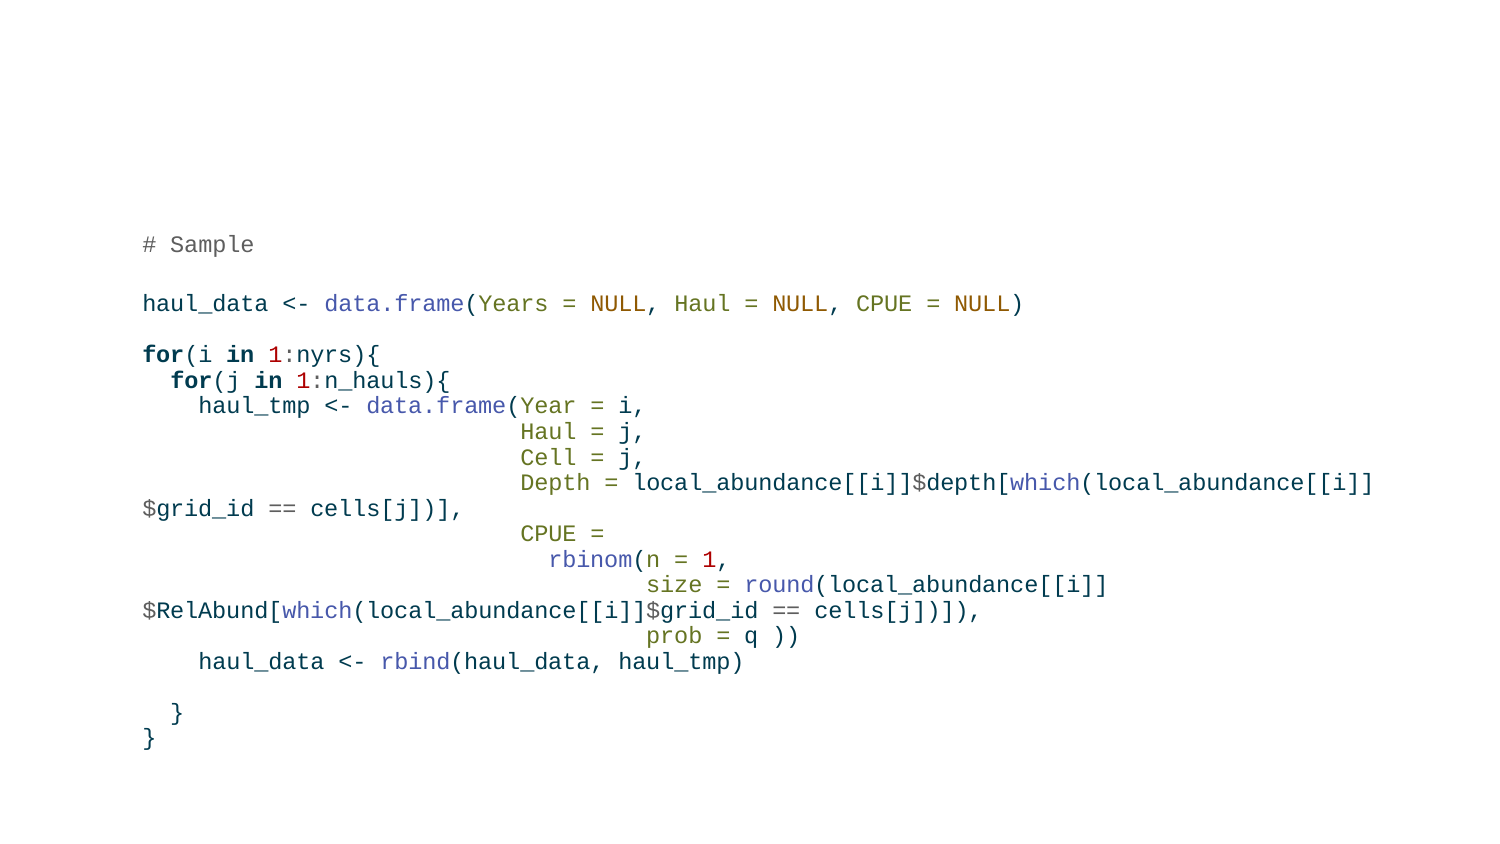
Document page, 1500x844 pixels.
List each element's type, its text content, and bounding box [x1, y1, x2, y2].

list # Sample haul_data <- data.frame(Years = NULL, Haul = NULL, CPUE = NULL) for(i in 1:nyrs){ for(j in 1:n_hauls){ haul_tmp <- data.frame(Year = i, Haul = j, Cell = j, Depth = local_abundance[[i]]$depth[which(local_abundance[[i]]$grid_id == cells[j])], CPUE = rbinom(n = 1, size = round(local_abundance[[i]]$RelAbund[which(local_abundance[[i]]$grid_id == cells[j])]), prob = q )) haul_data <- rbind(haul_data, haul_tmp) } } [103, 224, 1397, 760]
